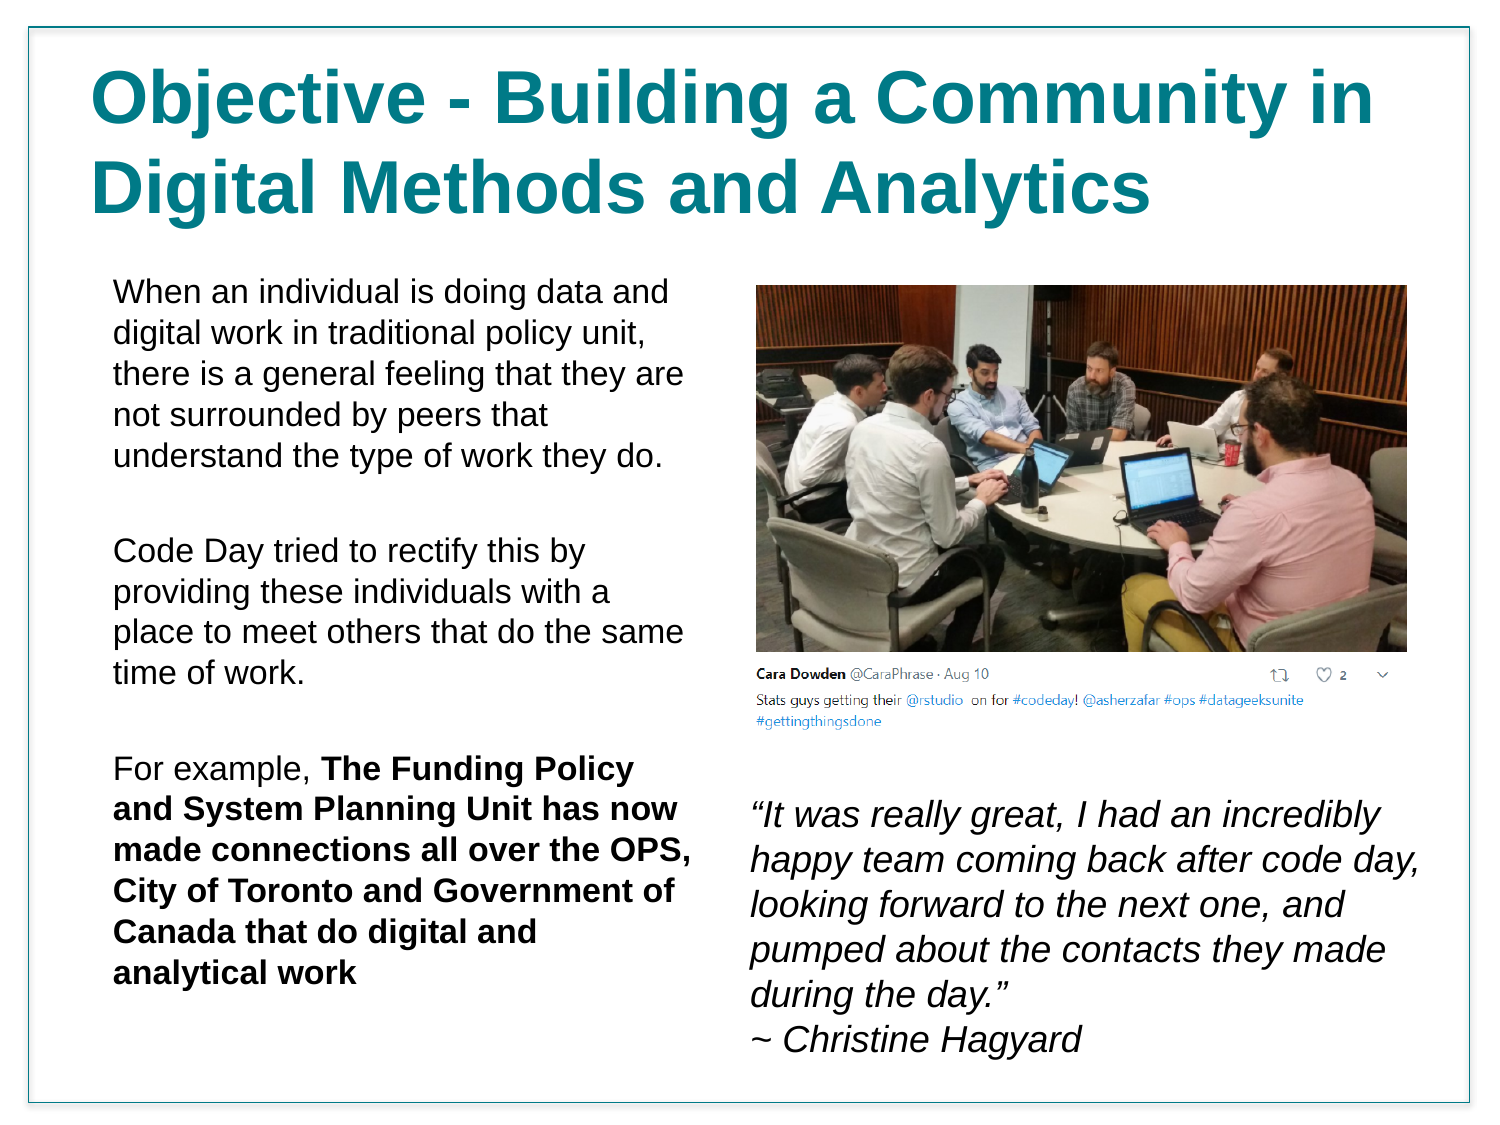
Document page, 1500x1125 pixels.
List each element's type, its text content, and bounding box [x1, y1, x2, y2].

title Objective - Building a Community in Digital Methods and Analytics [75, 45, 1425, 233]
text_box “It was really great, I had an incredibly happy team coming back after code day, looking forward to the next one, and pumped about the contacts they made during the day.” ~ Christine Hagyard [735, 782, 1486, 1125]
list When an individual is doing data and digital work in traditional policy unit, there is a general feeling that they are not surrounded by peers that understand the type of work they do. Code Day tried to rectify this by providing these individuals with a place to meet others that do the same time of work. For example, The Funding Policy and System Planning Unit has now made connections all over the OPS, City of Toronto and Government of Canada that do digital and analytical work [97, 262, 708, 1005]
picture [749, 280, 1414, 735]
